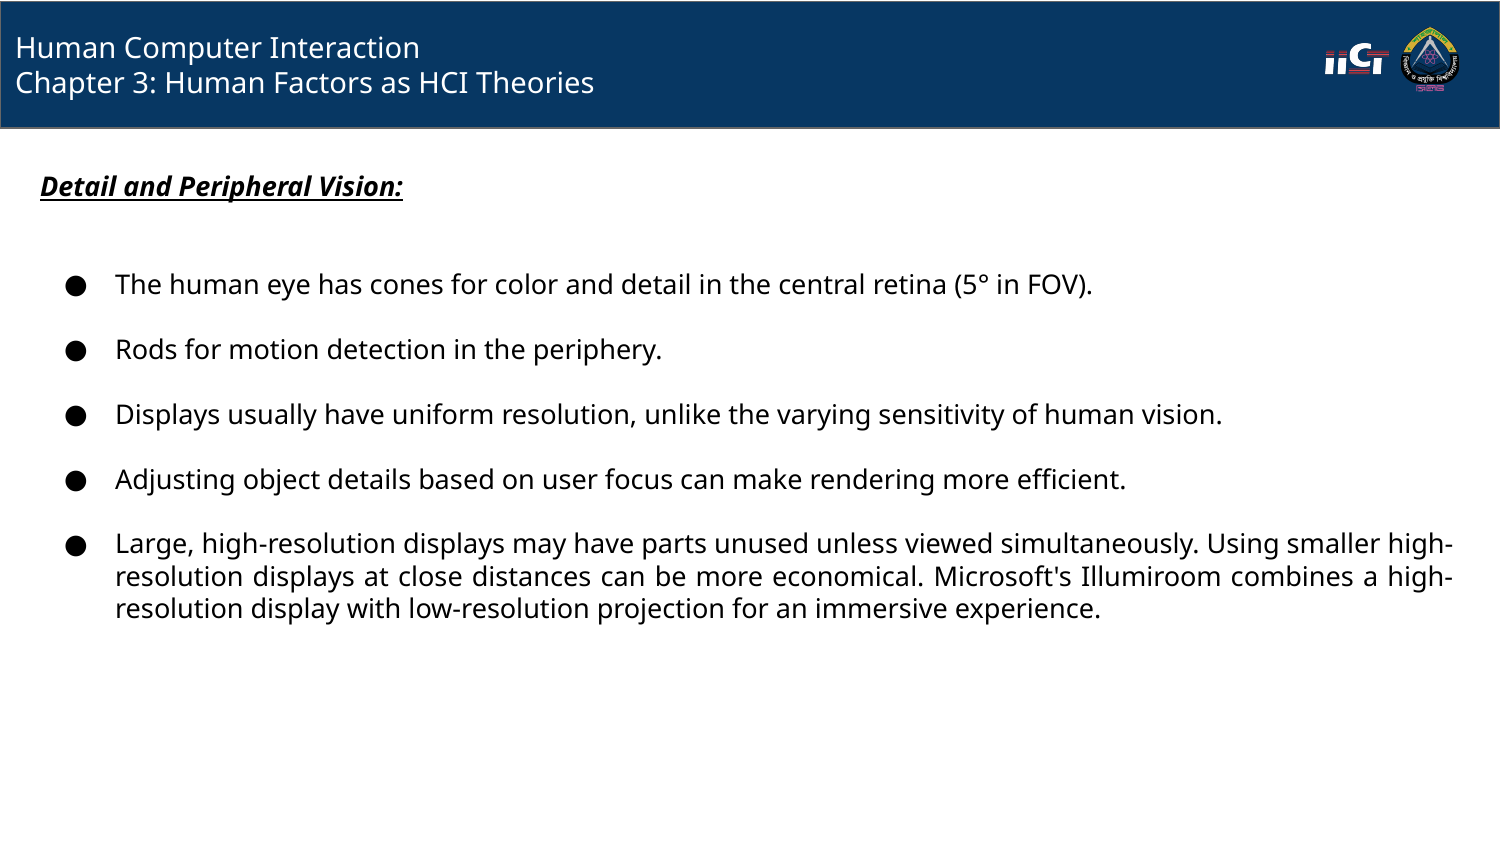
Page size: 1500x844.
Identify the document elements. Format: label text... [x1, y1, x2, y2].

picture [1399, 26, 1460, 92]
picture [1324, 43, 1391, 75]
text_box Detail and Peripheral Vision: The human eye has cones for color and detail in the central retina (5° in FOV). Rods for motion detection in the periphery. Displays usually have uniform resolution, unlike the varying sensitivity of human vision. Adjusting object details based on user focus can make rendering more efficient. Large, high-resolution displays may have parts unused unless viewed simultaneously. Using smaller high-resolution displays at close distances can be more economical. Microsoft's Illumiroom combines a high-resolution display with low-resolution projection for an immersive experience. [25, 154, 1469, 819]
text_box Human Computer Interaction Chapter 3: Human Factors as HCI Theories [0, 1, 1500, 128]
